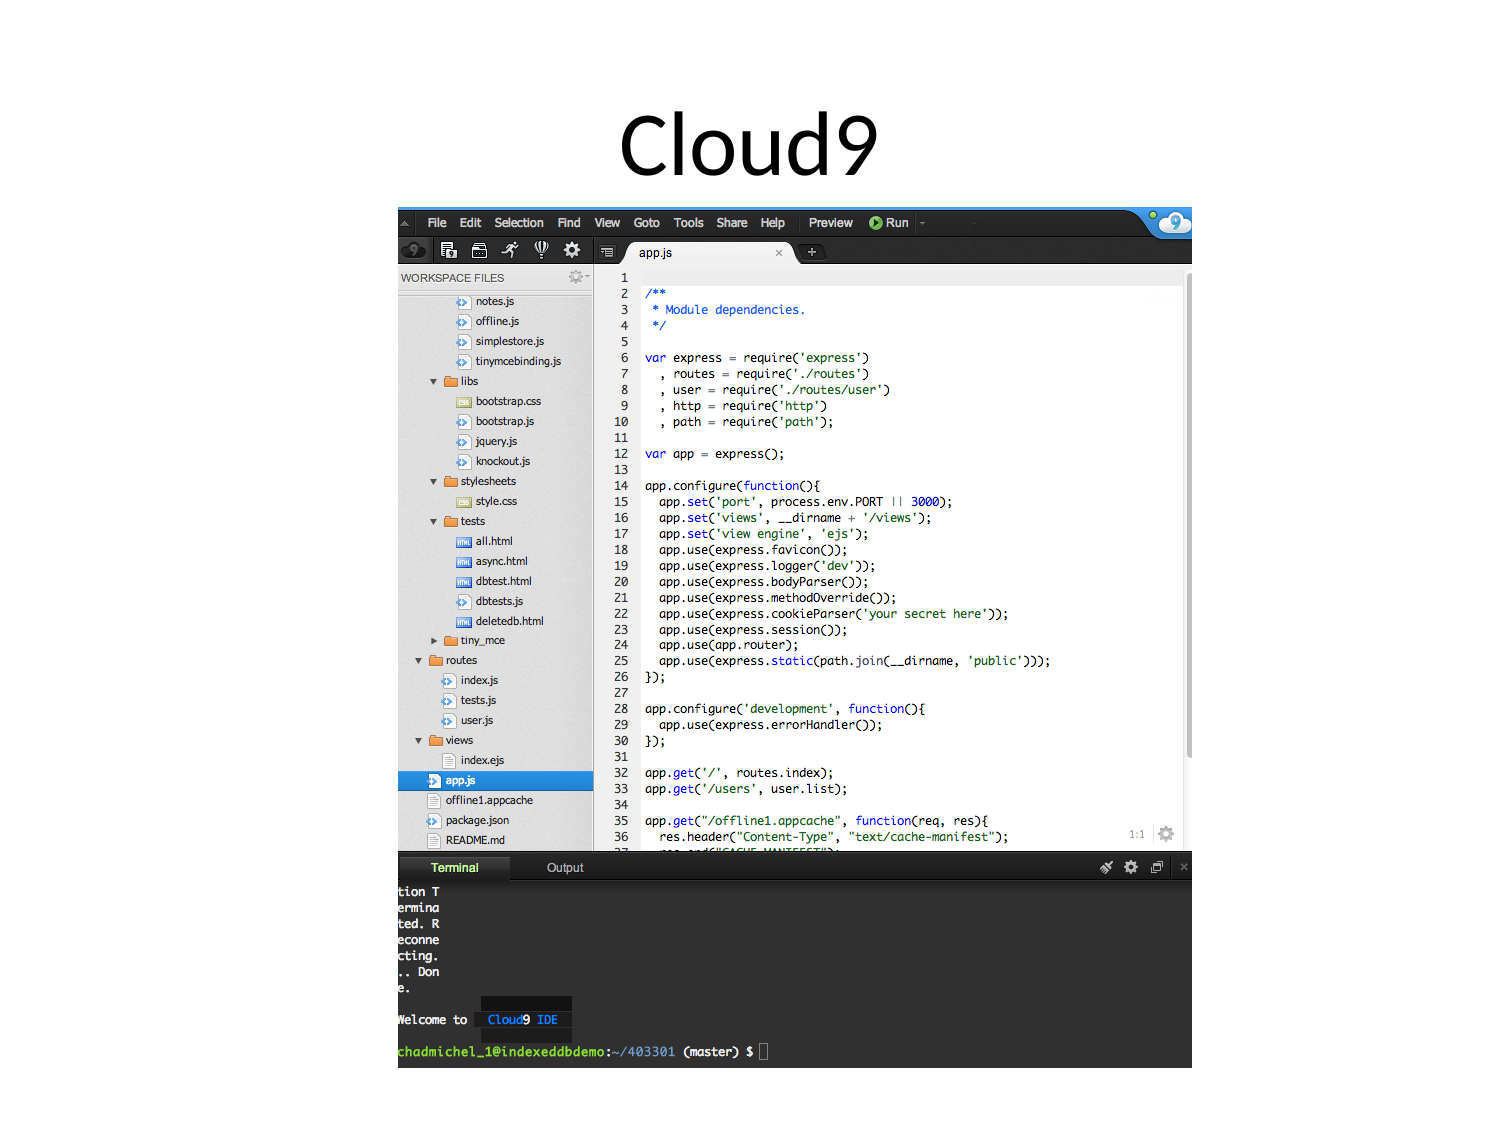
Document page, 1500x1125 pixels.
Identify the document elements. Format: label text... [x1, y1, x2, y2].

picture [398, 207, 1192, 1069]
title Cloud9 [75, 45, 1425, 233]
